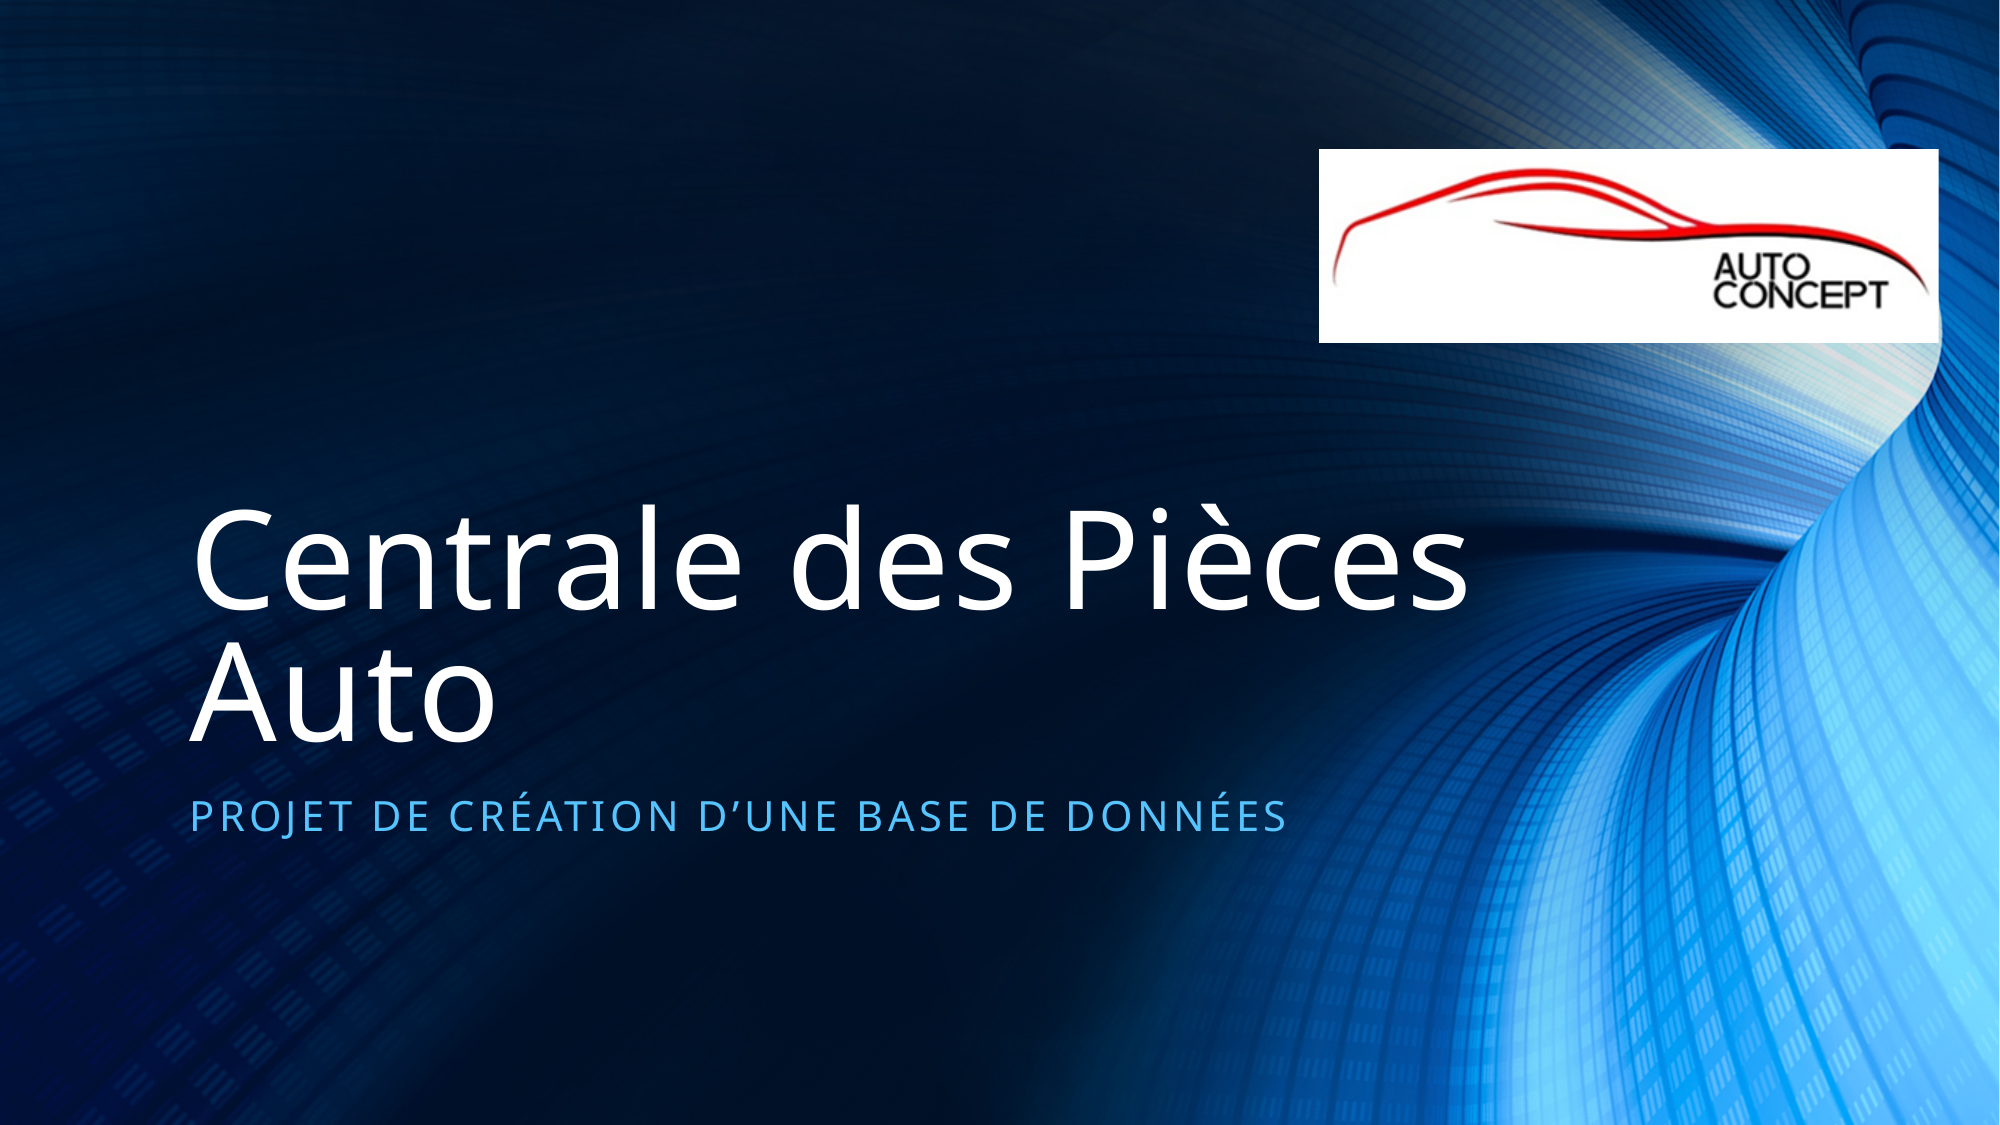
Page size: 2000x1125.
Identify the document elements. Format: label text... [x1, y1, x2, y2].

subtitle projet de création d’une base de données [174, 787, 1525, 988]
title Centrale des Pièces Auto [174, 299, 1525, 775]
picture [0, 0, 2000, 1125]
